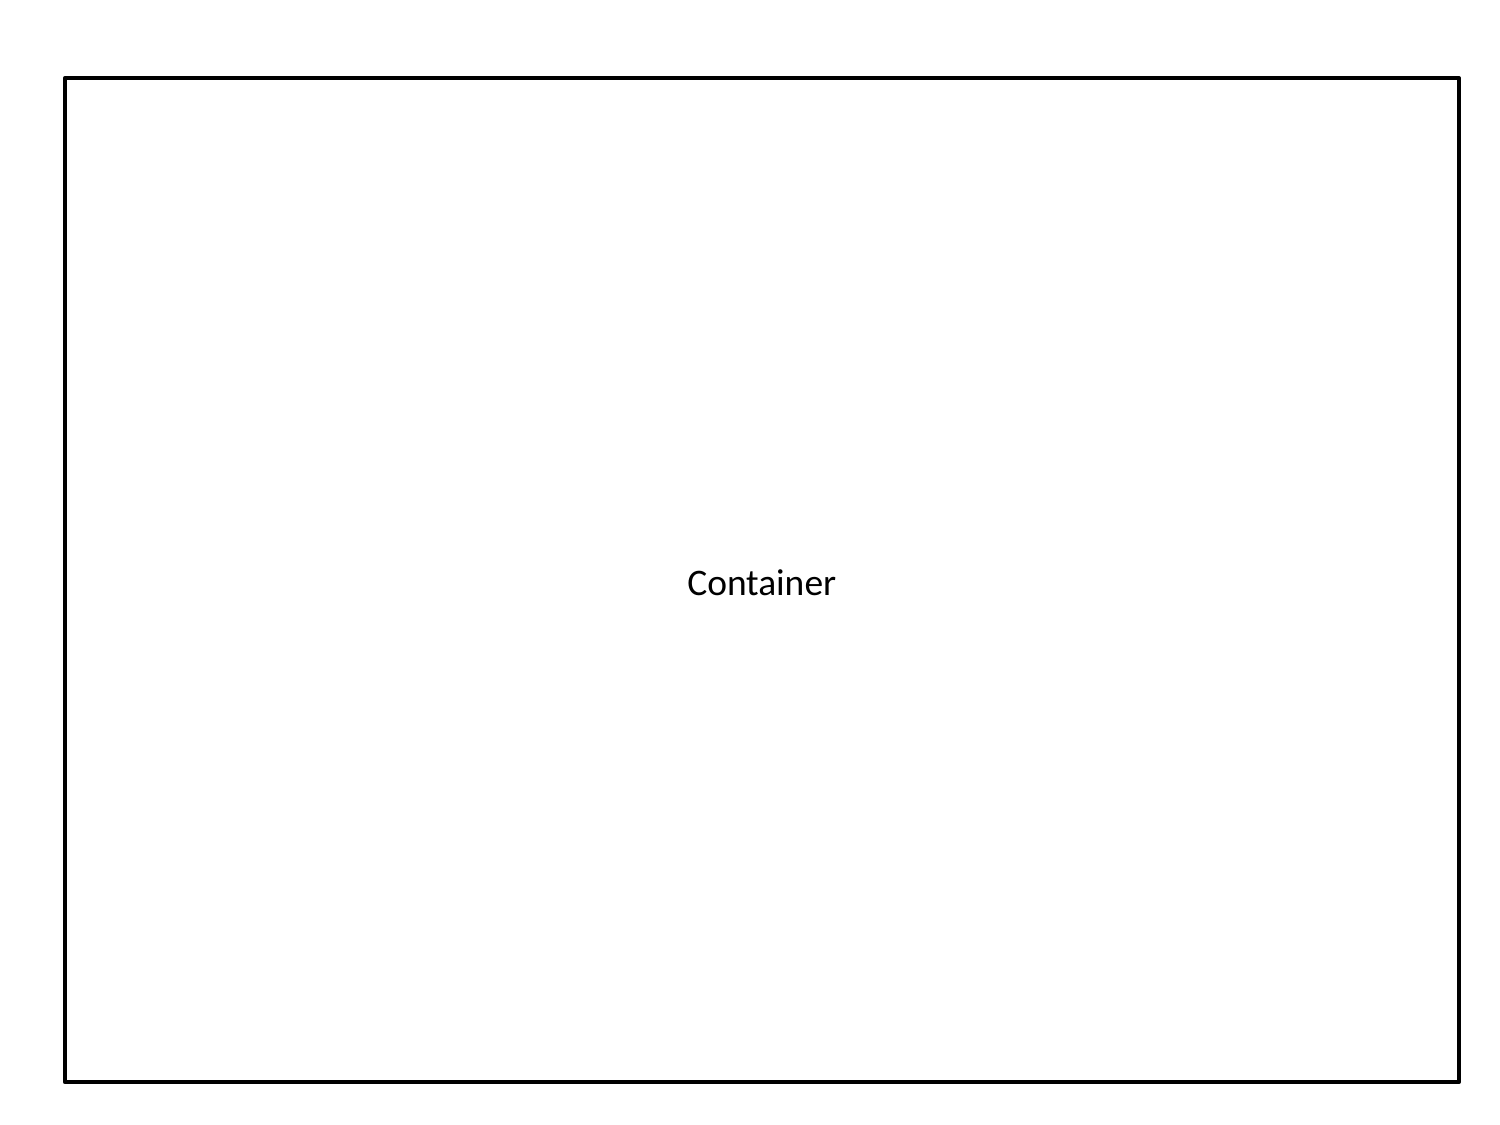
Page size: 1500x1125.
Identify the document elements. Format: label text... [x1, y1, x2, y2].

text_box Container [64, 78, 1459, 1083]
